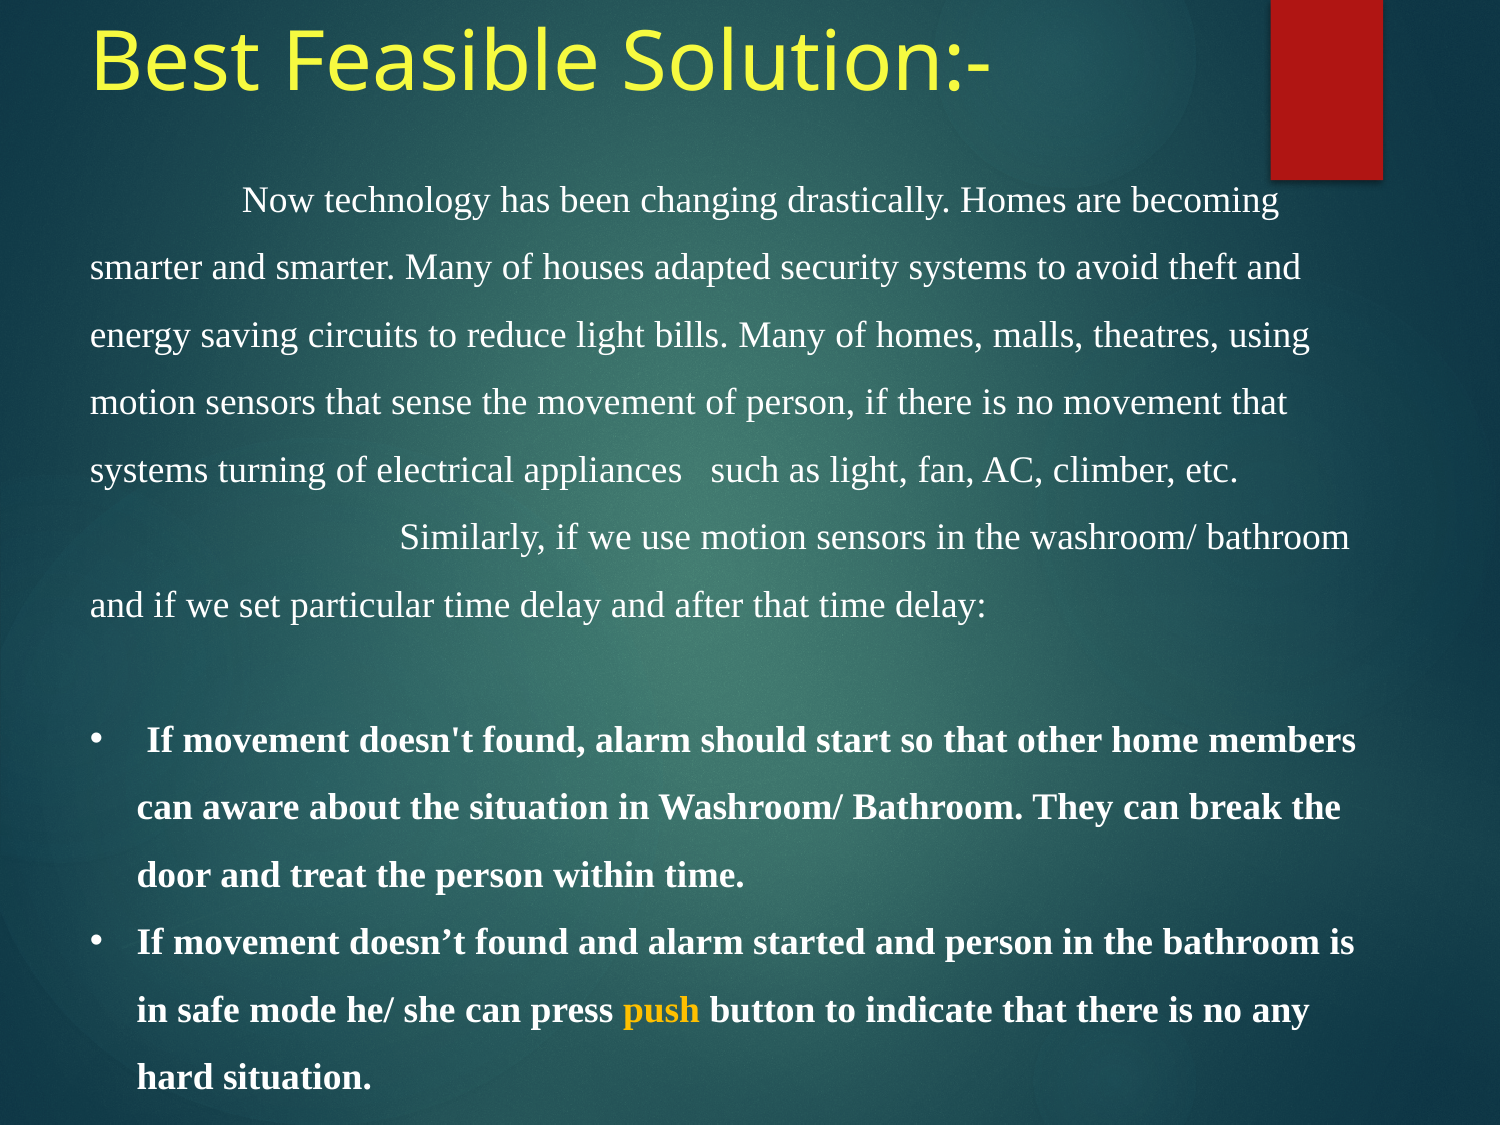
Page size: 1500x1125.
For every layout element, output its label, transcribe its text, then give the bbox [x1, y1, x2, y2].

text_box Best Feasible Solution:- Now technology has been changing drastically. Homes are becoming smarter and smarter. Many of houses adapted security systems to avoid theft and energy saving circuits to reduce light bills. Many of homes, malls, theatres, using motion sensors that sense the movement of person, if there is no movement that systems turning of electrical appliances such as light, fan, AC, climber, etc. Similarly, if we use motion sensors in the washroom/ bathroom and if we set particular time delay and after that time delay: If movement doesn't found, alarm should start so that other home members can aware about the situation in Washroom/ Bathroom. They can break the door and treat the person within time. If movement doesn’t found and alarm started and person in the bathroom is in safe mode he/ she can press push button to indicate that there is no any hard situation. [75, 0, 1388, 1105]
